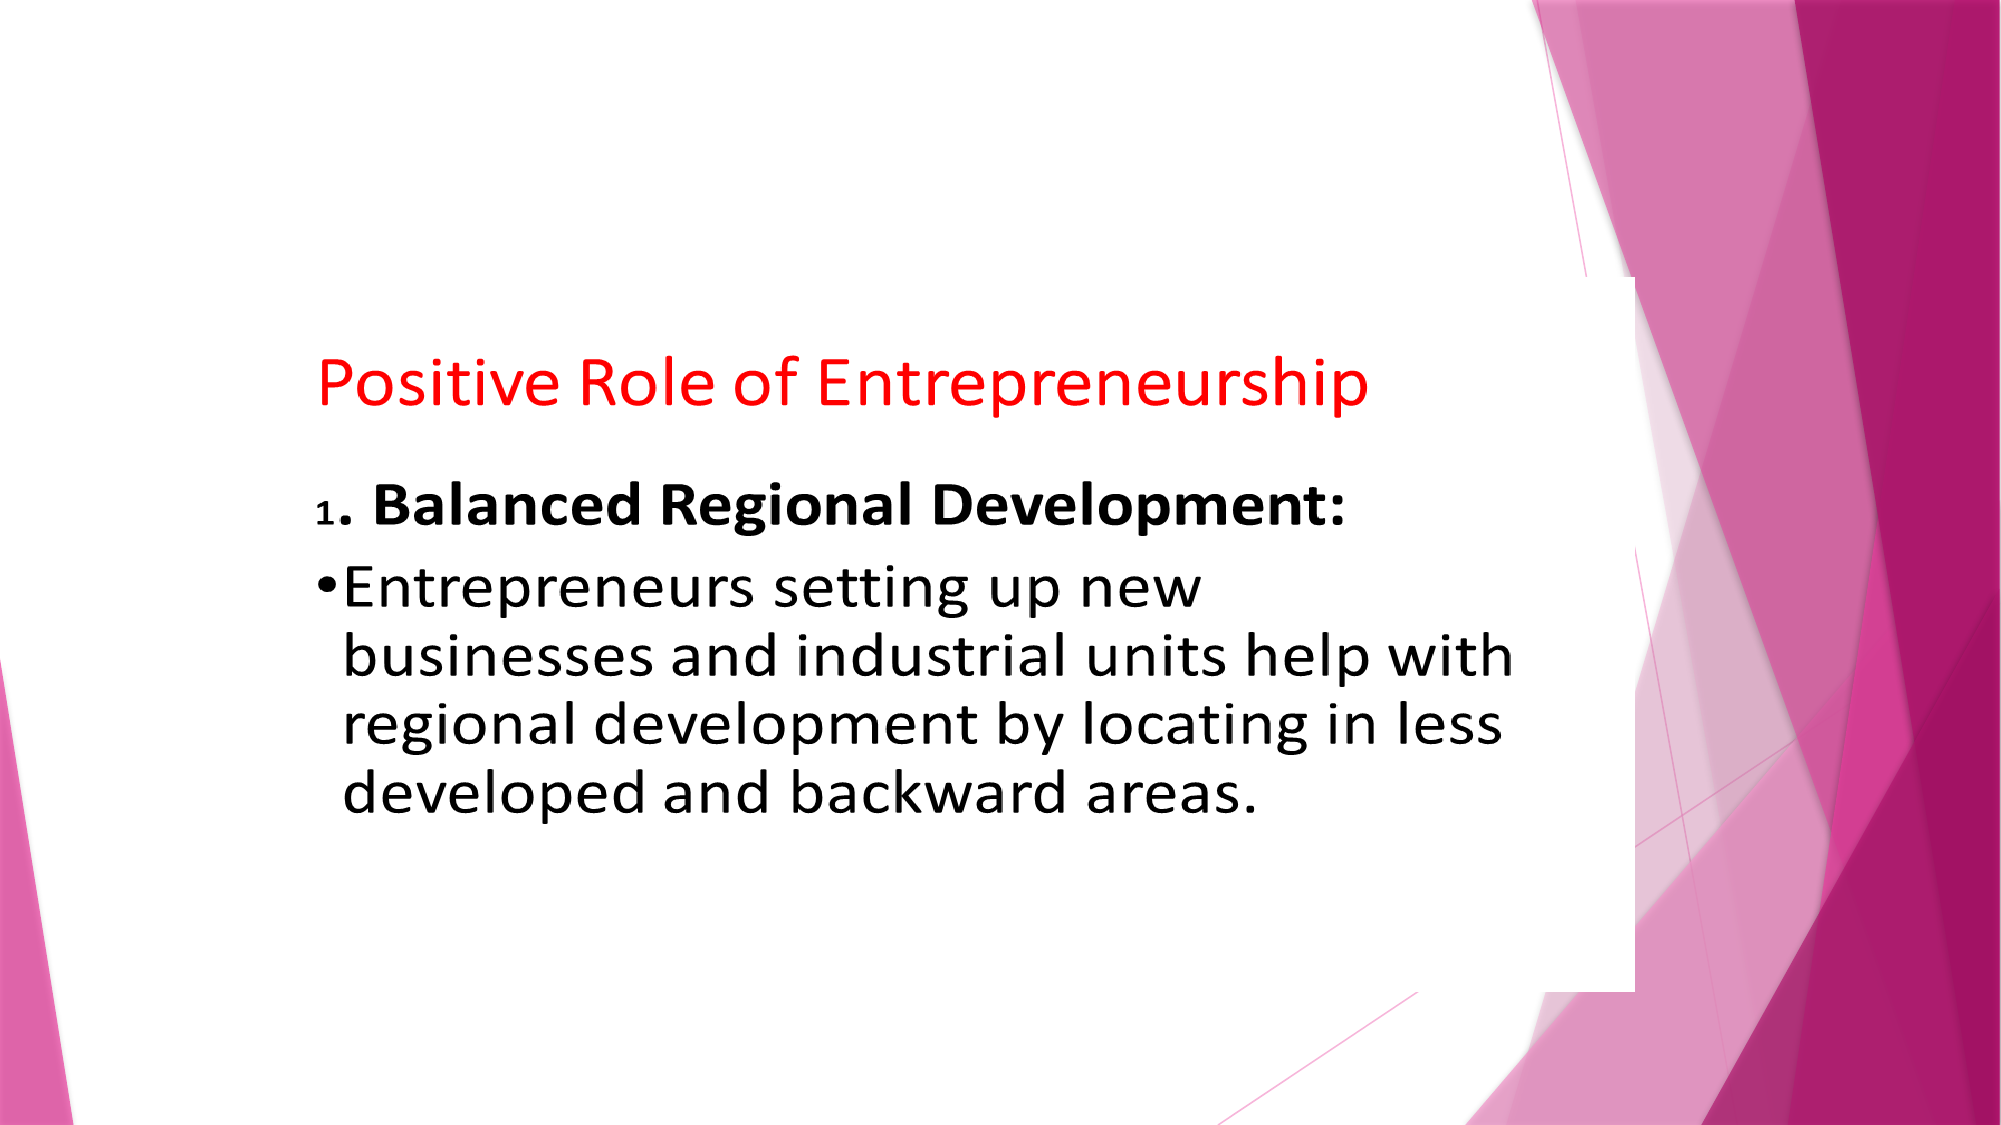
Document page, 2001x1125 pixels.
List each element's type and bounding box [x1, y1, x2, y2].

list [205, 276, 1635, 992]
